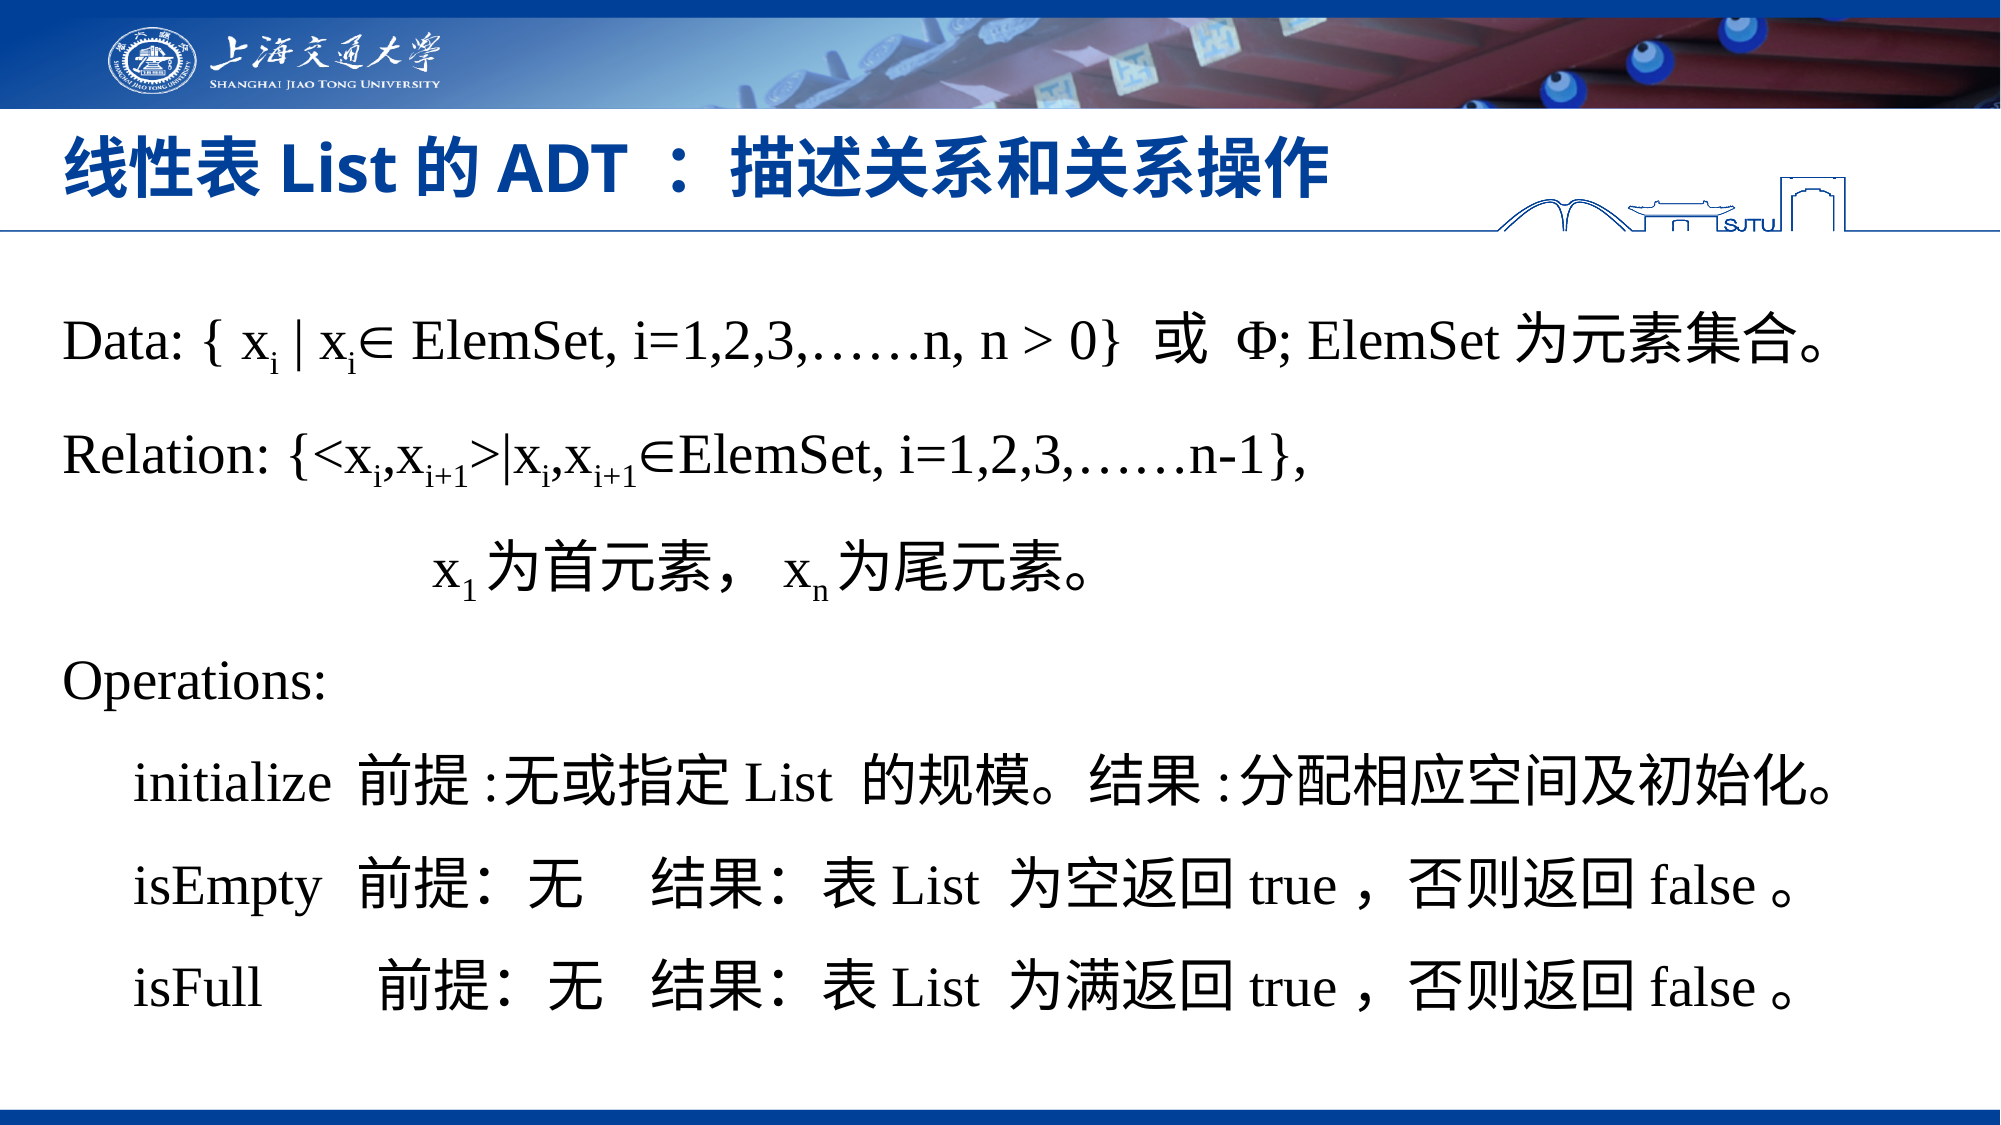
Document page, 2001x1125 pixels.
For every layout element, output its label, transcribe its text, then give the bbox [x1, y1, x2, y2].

picture [0, 0, 2001, 109]
title 线性表List的ADT ：描述关系和关系操作 [47, 123, 1879, 218]
list Data: { xi | xi ElemSet, i=1,2,3,……n, n > 0} 或 Φ; ElemSet为元素集合。 Relation: {<xi,xi+1>|xi,xi+1ElemSet, i=1,2,3,……n-1}, x1为首元素，xn为尾元素。 Operations: initialize 前提: 无或指定List 的规模。结果: 分配相应空间及初始化。 isEmpty 前提：无 结果：表List 为空返回true，否则返回false。 isFull 前提：无 结果：表List 为满返回true，否则返回false。 [47, 279, 2000, 1028]
